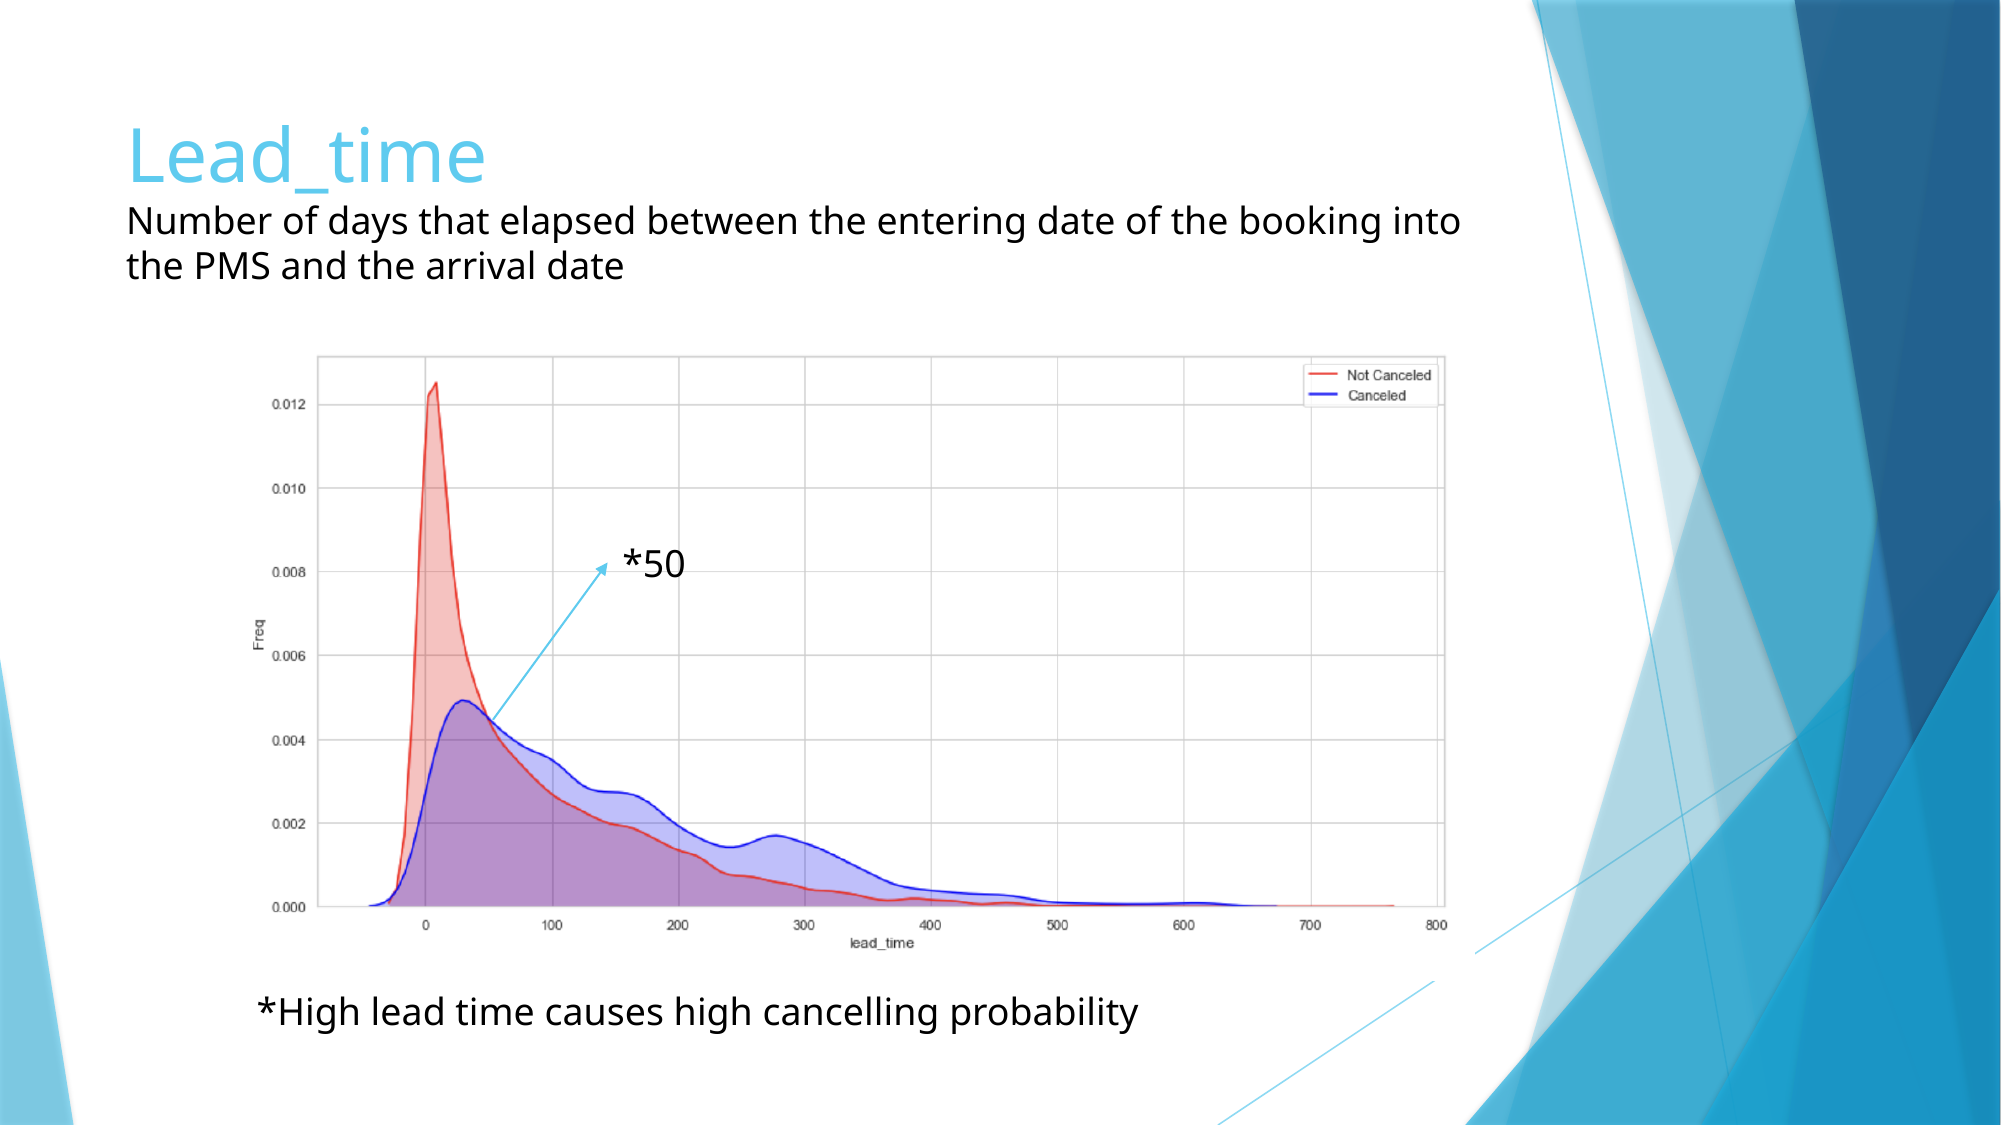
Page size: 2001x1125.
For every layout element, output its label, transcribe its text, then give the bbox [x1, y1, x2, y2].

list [190, 343, 1475, 982]
title Lead_time Number of days that elapsed between the entering date of the booking into the PMS and the arrival date [111, 99, 1522, 317]
text_box *High lead time causes high cancelling probability [241, 990, 1193, 1041]
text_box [492, 561, 609, 720]
